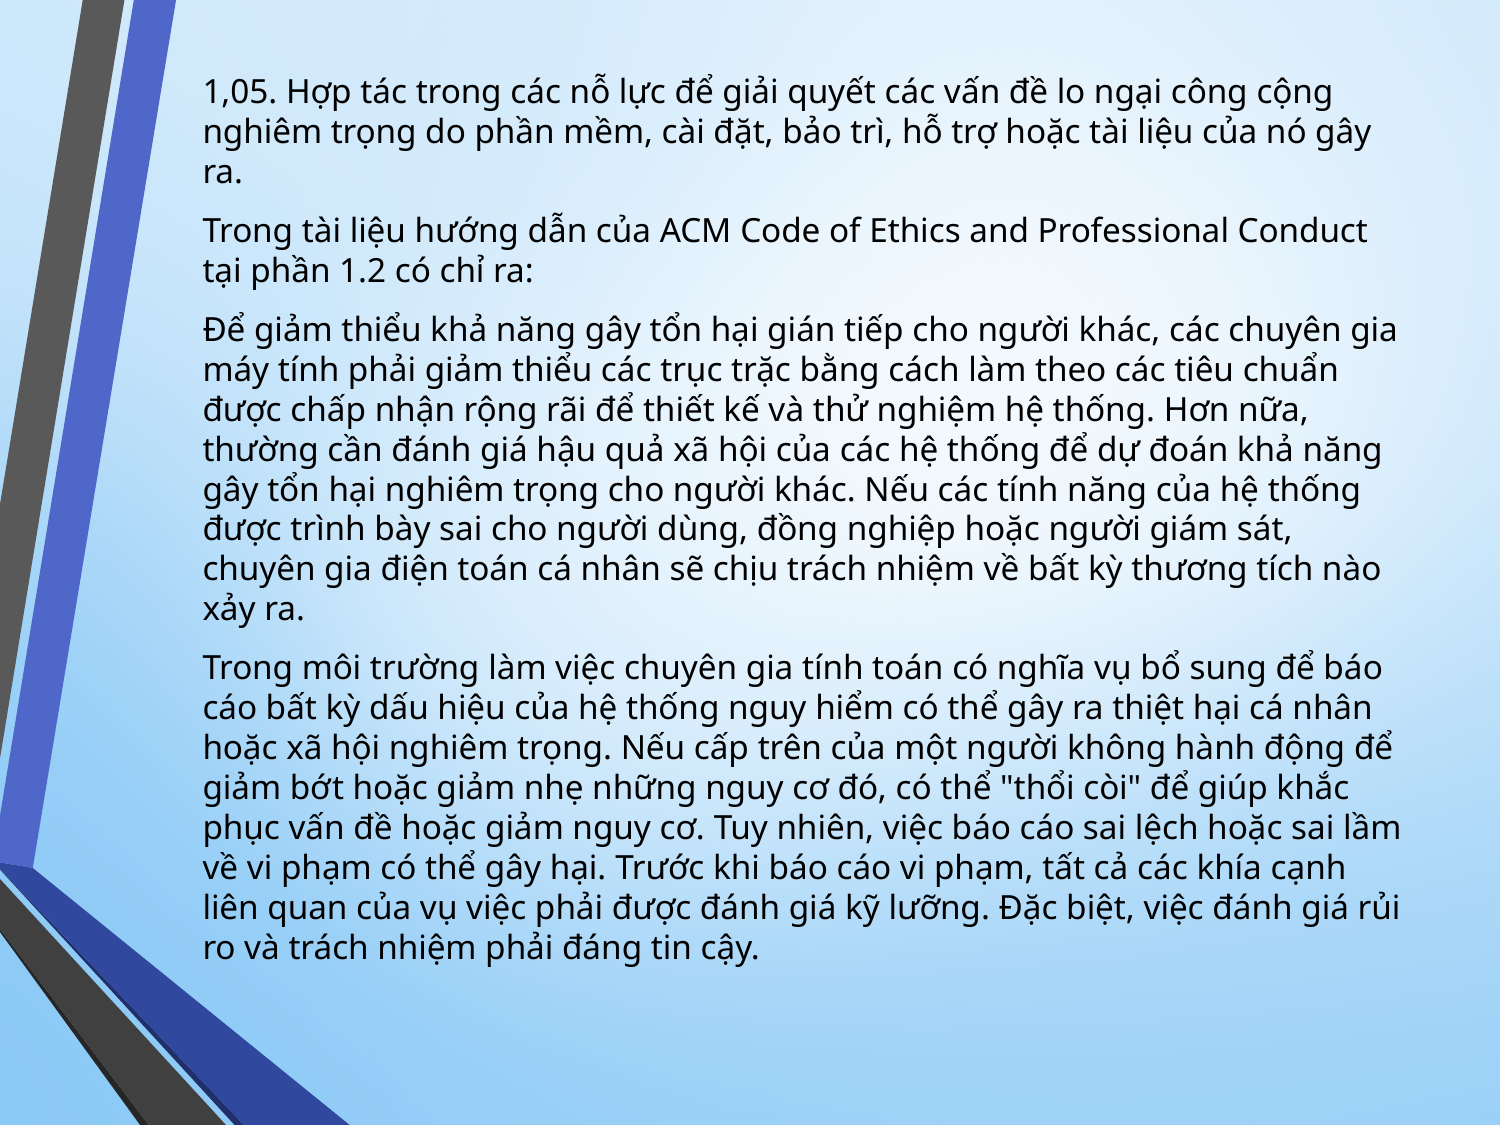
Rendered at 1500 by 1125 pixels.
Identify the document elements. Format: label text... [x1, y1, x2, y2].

list 1,05. Hợp tác trong các nỗ lực để giải quyết các vấn đề lo ngại công cộng nghiêm trọng do phần mềm, cài đặt, bảo trì, hỗ trợ hoặc tài liệu của nó gây ra. Trong tài liệu hướng dẫn của ACM Code of Ethics and Professional Conduct tại phần 1.2 có chỉ ra: Để giảm thiểu khả năng gây tổn hại gián tiếp cho người khác, các chuyên gia máy tính phải giảm thiểu các trục trặc bằng cách làm theo các tiêu chuẩn được chấp nhận rộng rãi để thiết kế và thử nghiệm hệ thống. Hơn nữa, thường cần đánh giá hậu quả xã hội của các hệ thống để dự đoán khả năng gây tổn hại nghiêm trọng cho người khác. Nếu các tính năng của hệ thống được trình bày sai cho người dùng, đồng nghiệp hoặc người giám sát, chuyên gia điện toán cá nhân sẽ chịu trách nhiệm về bất kỳ thương tích nào xảy ra. Trong môi trường làm việc chuyên gia tính toán có nghĩa vụ bổ sung để báo cáo bất kỳ dấu hiệu của hệ thống nguy hiểm có thể gây ra thiệt hại cá nhân hoặc xã hội nghiêm trọng. Nếu cấp trên của một người không hành động để giảm bớt hoặc giảm nhẹ những nguy cơ đó, có thể "thổi còi" để giúp khắc phục vấn đề hoặc giảm nguy cơ. Tuy nhiên, việc báo cáo sai lệch hoặc sai lầm về vi phạm có thể gây hại. Trước khi báo cáo vi phạm, tất cả các khía cạnh liên quan của vụ việc phải được đánh giá kỹ lưỡng. Đặc biệt, việc đánh giá rủi ro và trách nhiệm phải đáng tin cậy. [187, 62, 1425, 954]
